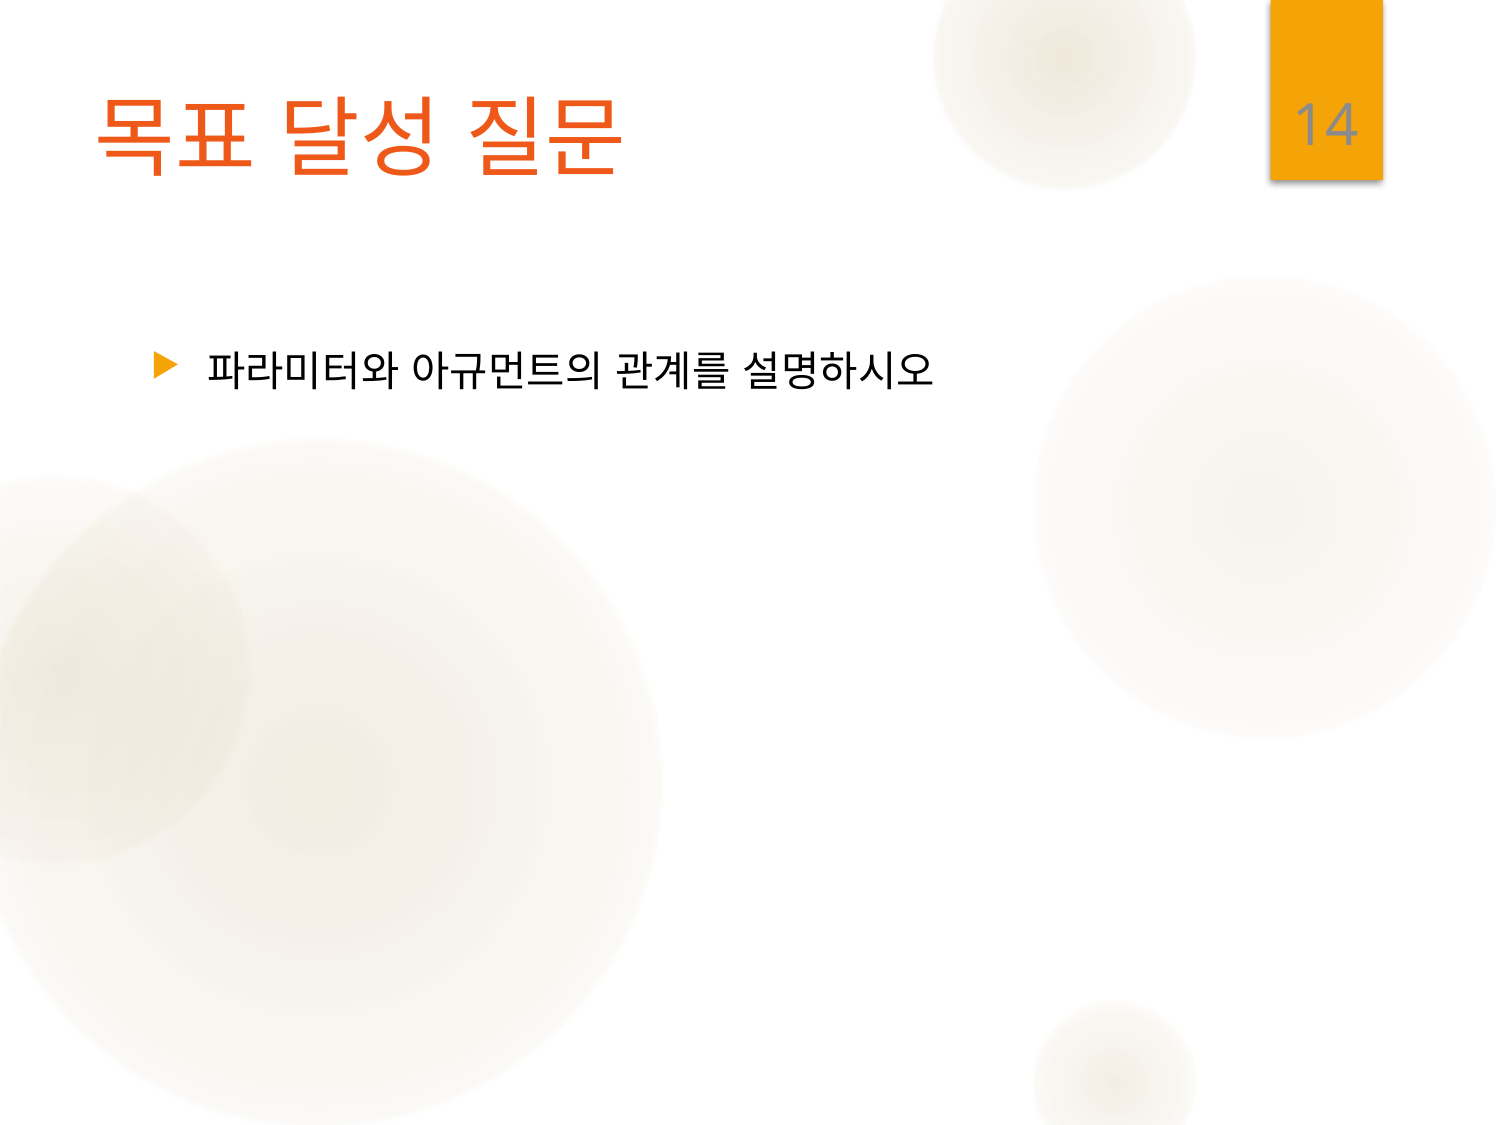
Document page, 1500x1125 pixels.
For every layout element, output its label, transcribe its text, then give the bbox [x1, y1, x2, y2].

list 파라미터와 아규먼트의 관계를 설명하시오 [135, 336, 1237, 1025]
slide_number 14 [1273, 48, 1378, 175]
title 목표 달성 질문 [79, 74, 1237, 304]
